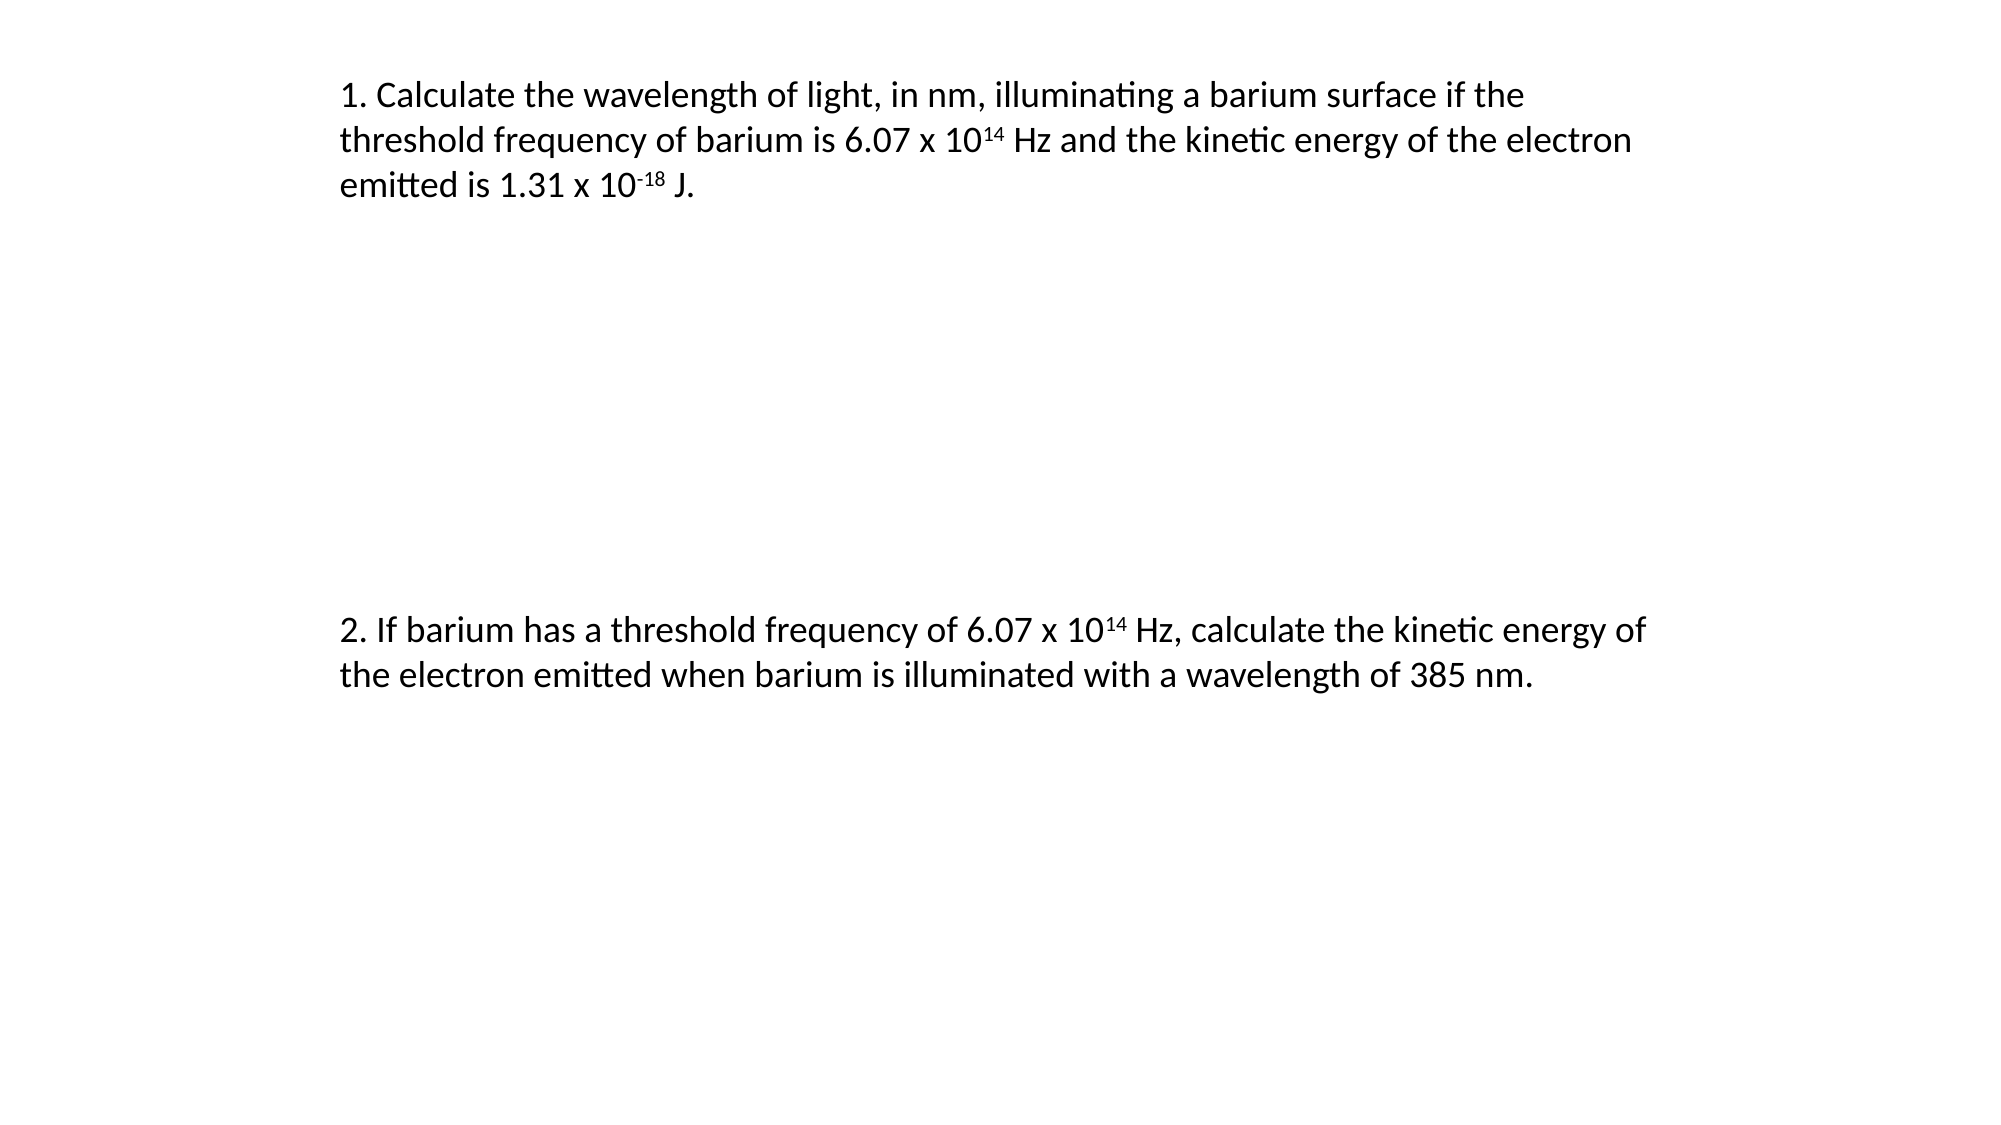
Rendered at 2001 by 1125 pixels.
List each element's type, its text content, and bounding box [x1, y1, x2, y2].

text_box 1. Calculate the wavelength of light, in nm, illuminating a barium surface if the threshold frequency of barium is 6.07 x 1014 Hz and the kinetic energy of the electron emitted is 1.31 x 10-18 J. [324, 62, 1688, 213]
text_box 2. If barium has a threshold frequency of 6.07 x 1014 Hz, calculate the kinetic energy of the electron emitted when barium is illuminated with a wavelength of 385 nm. [324, 597, 1663, 703]
